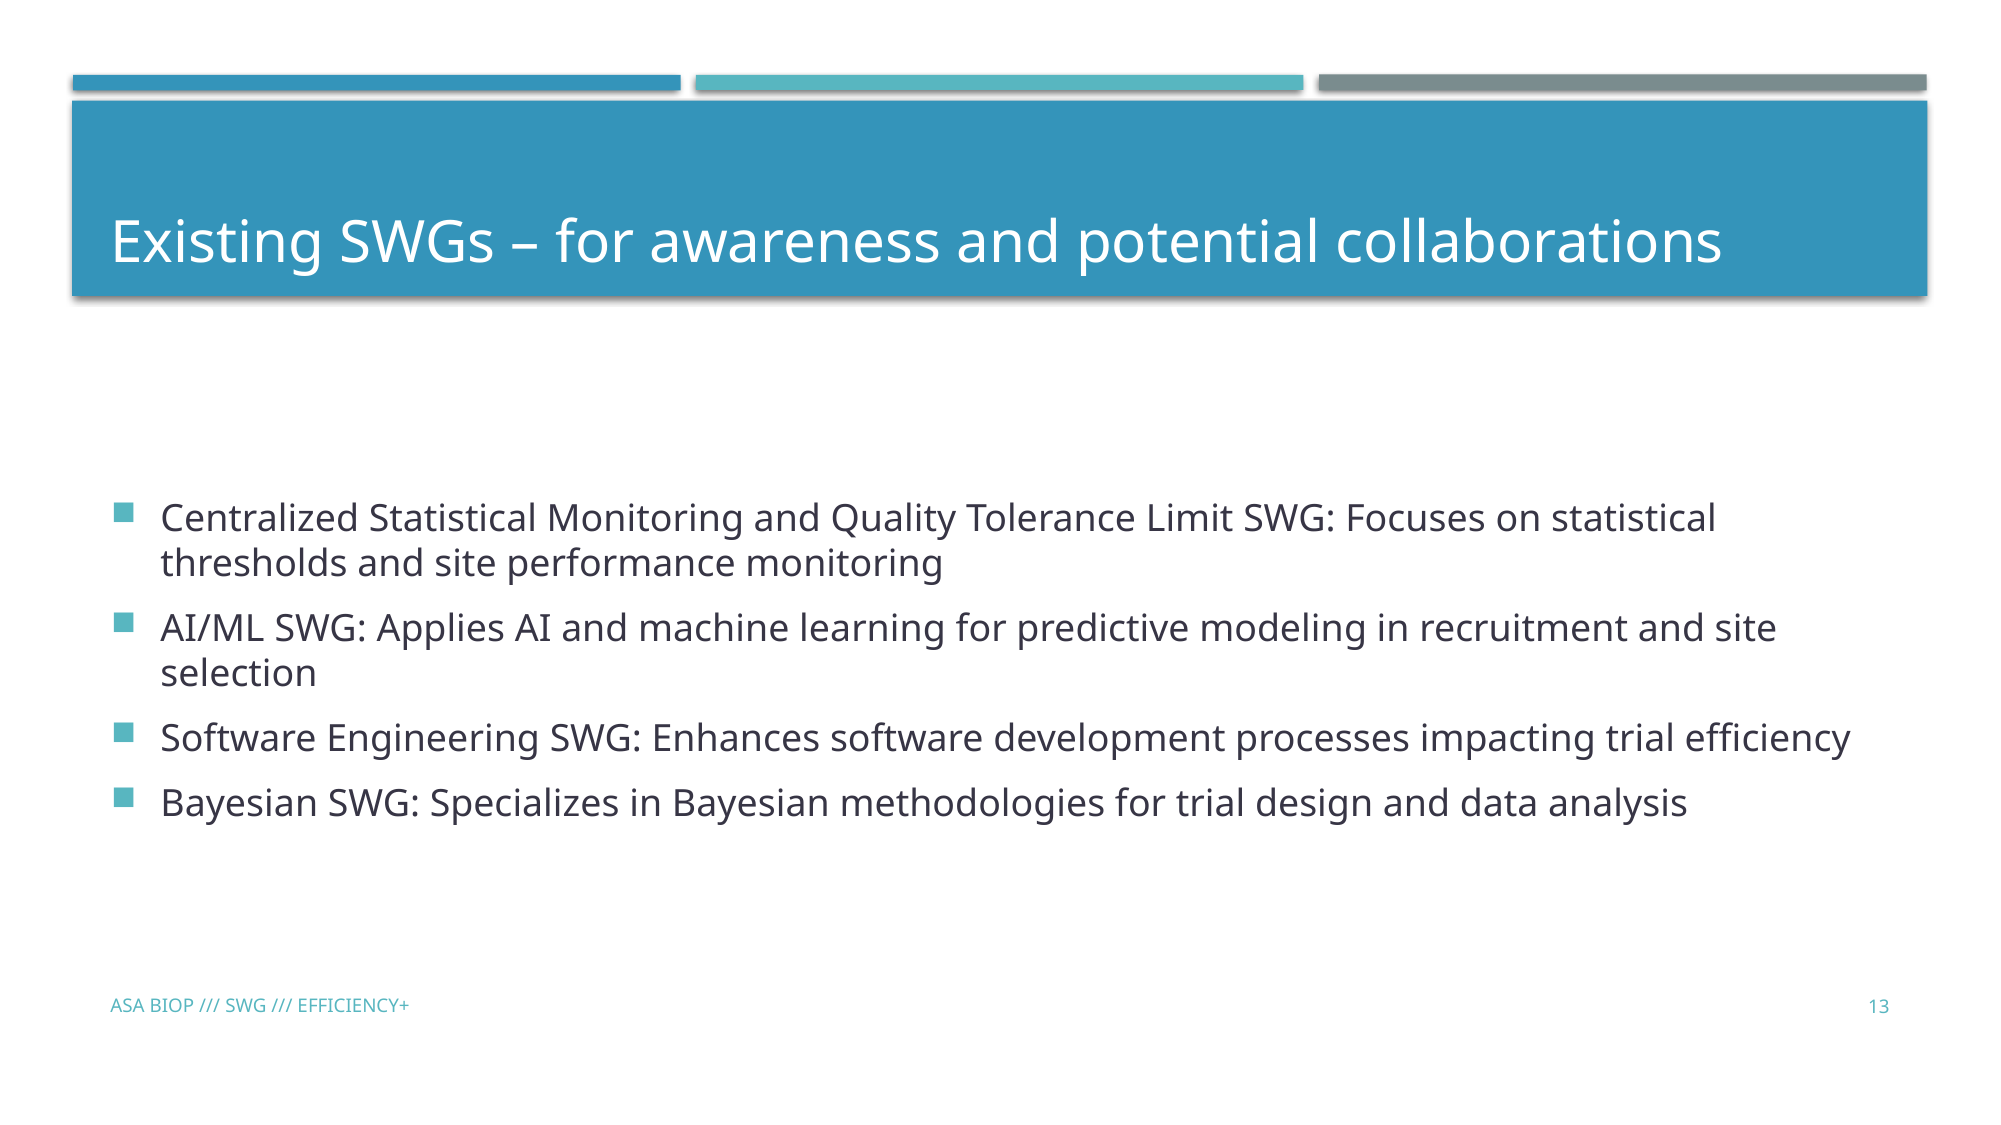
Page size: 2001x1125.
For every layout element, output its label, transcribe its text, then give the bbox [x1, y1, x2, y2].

title Existing SWGs – for awareness and potential collaborations [95, 115, 1905, 282]
slide_number 13 [1732, 977, 1905, 1037]
footer ASA BIOP /// SWG /// EFFICIENCY+ [95, 976, 1230, 1037]
list Centralized Statistical Monitoring and Quality Tolerance Limit SWG: Focuses on statistical thresholds and site performance monitoring AI/ML SWG: Applies AI and machine learning for predictive modeling in recruitment and site selection Software Engineering SWG: Enhances software development processes impacting trial efficiency Bayesian SWG: Specializes in Bayesian methodologies for trial design and data analysis [95, 357, 1905, 962]
